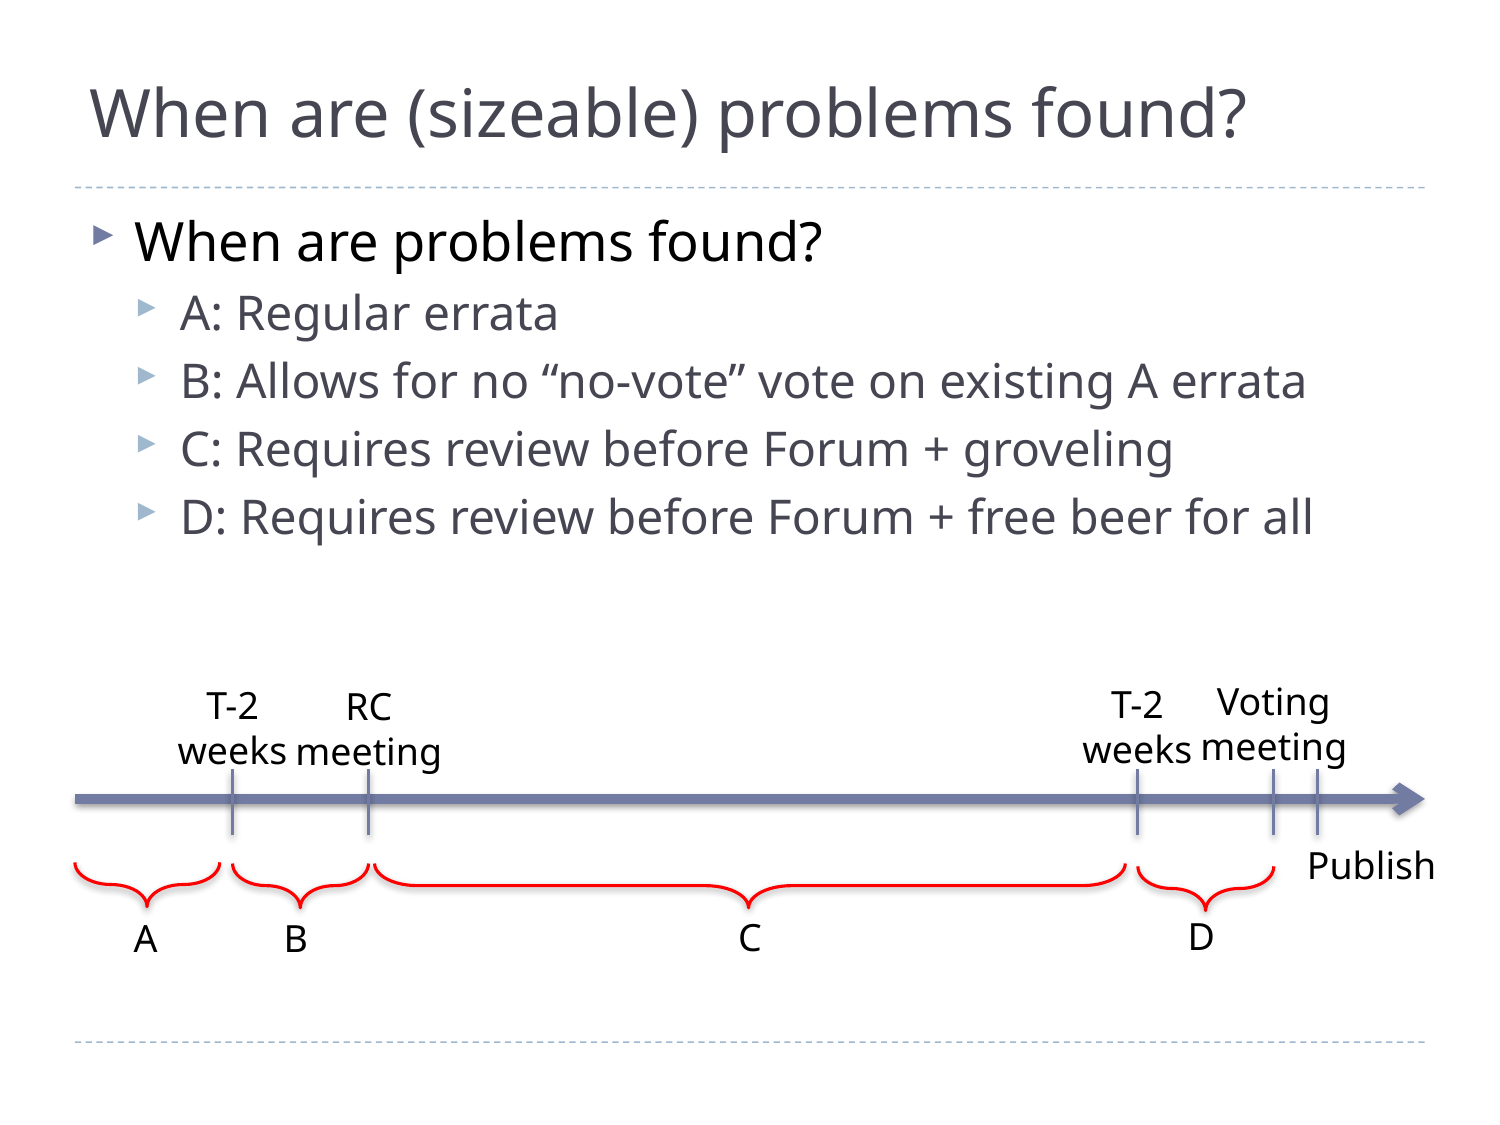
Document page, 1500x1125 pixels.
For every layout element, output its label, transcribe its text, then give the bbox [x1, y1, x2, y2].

text_box D [1172, 905, 1231, 966]
text_box Publish [1292, 834, 1452, 895]
text_box [231, 863, 371, 907]
text_box Voting meeting [1185, 671, 1363, 776]
text_box [73, 862, 222, 907]
title When are (sizeable) problems found? [75, 29, 1425, 159]
list When are problems found? A: Regular errata B: Allows for no “no-vote” vote on existing A errata C: Requires review before Forum + groveling D: Requires review before Forum + free beer for all [75, 200, 1500, 1043]
text_box RC meeting [280, 675, 458, 780]
text_box T-2 weeks [162, 674, 303, 780]
text_box B [268, 907, 323, 968]
text_box [1136, 866, 1276, 905]
text_box [373, 863, 1127, 906]
text_box C [723, 906, 777, 967]
text_box T-2 weeks [1067, 674, 1208, 779]
text_box A [118, 907, 173, 968]
